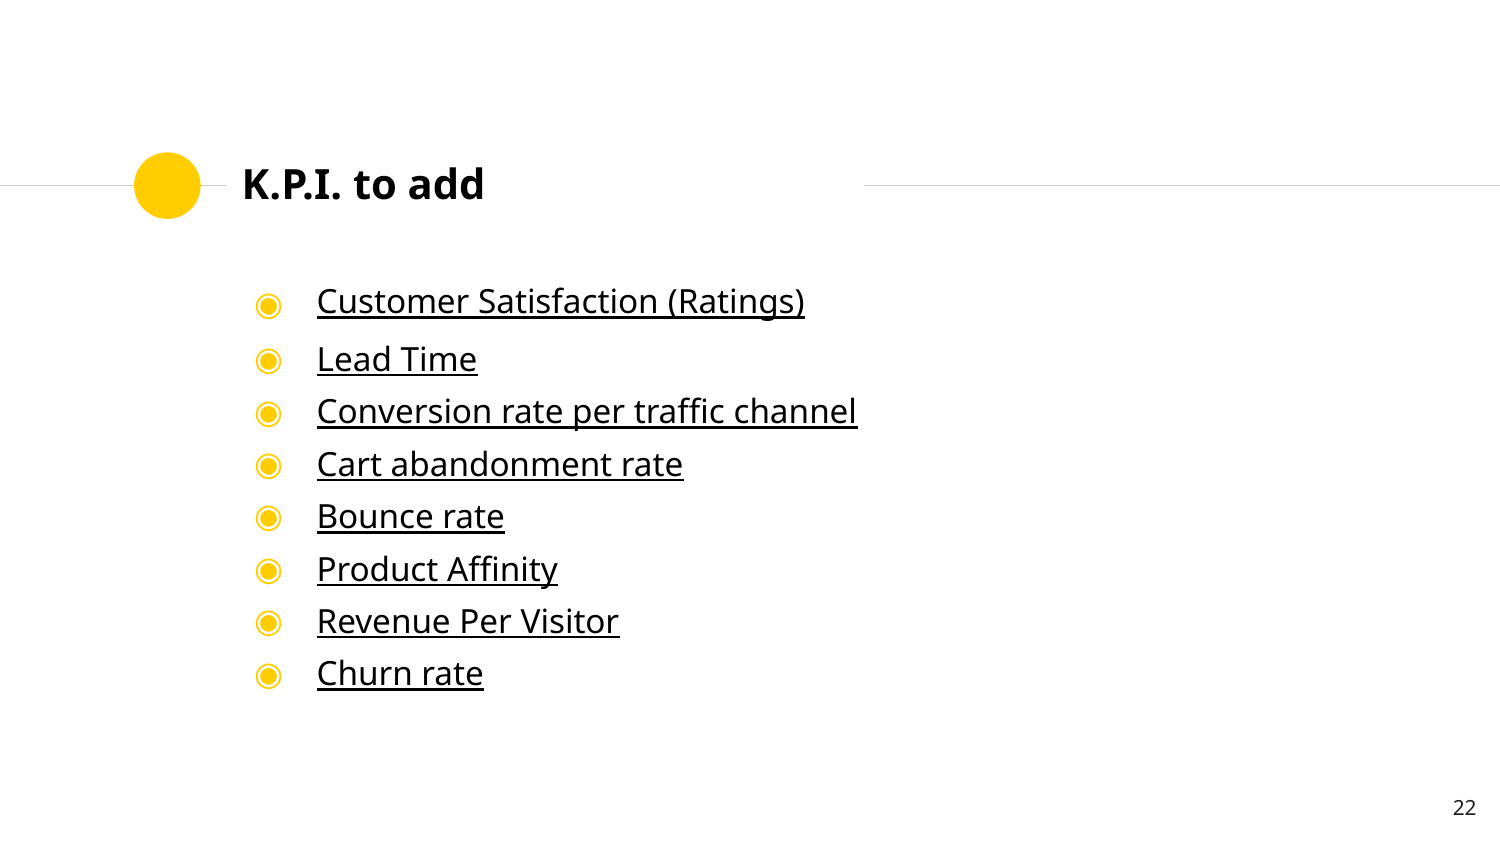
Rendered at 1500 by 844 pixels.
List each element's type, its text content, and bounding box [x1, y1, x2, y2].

slide_number 22 [1401, 779, 1492, 844]
title K.P.I. to add [226, 146, 863, 219]
list Customer Satisfaction (Ratings) Lead Time Conversion rate per traffic channel Cart abandonment rate Bounce rate Product Affinity Revenue Per Visitor Churn rate [226, 265, 1344, 776]
